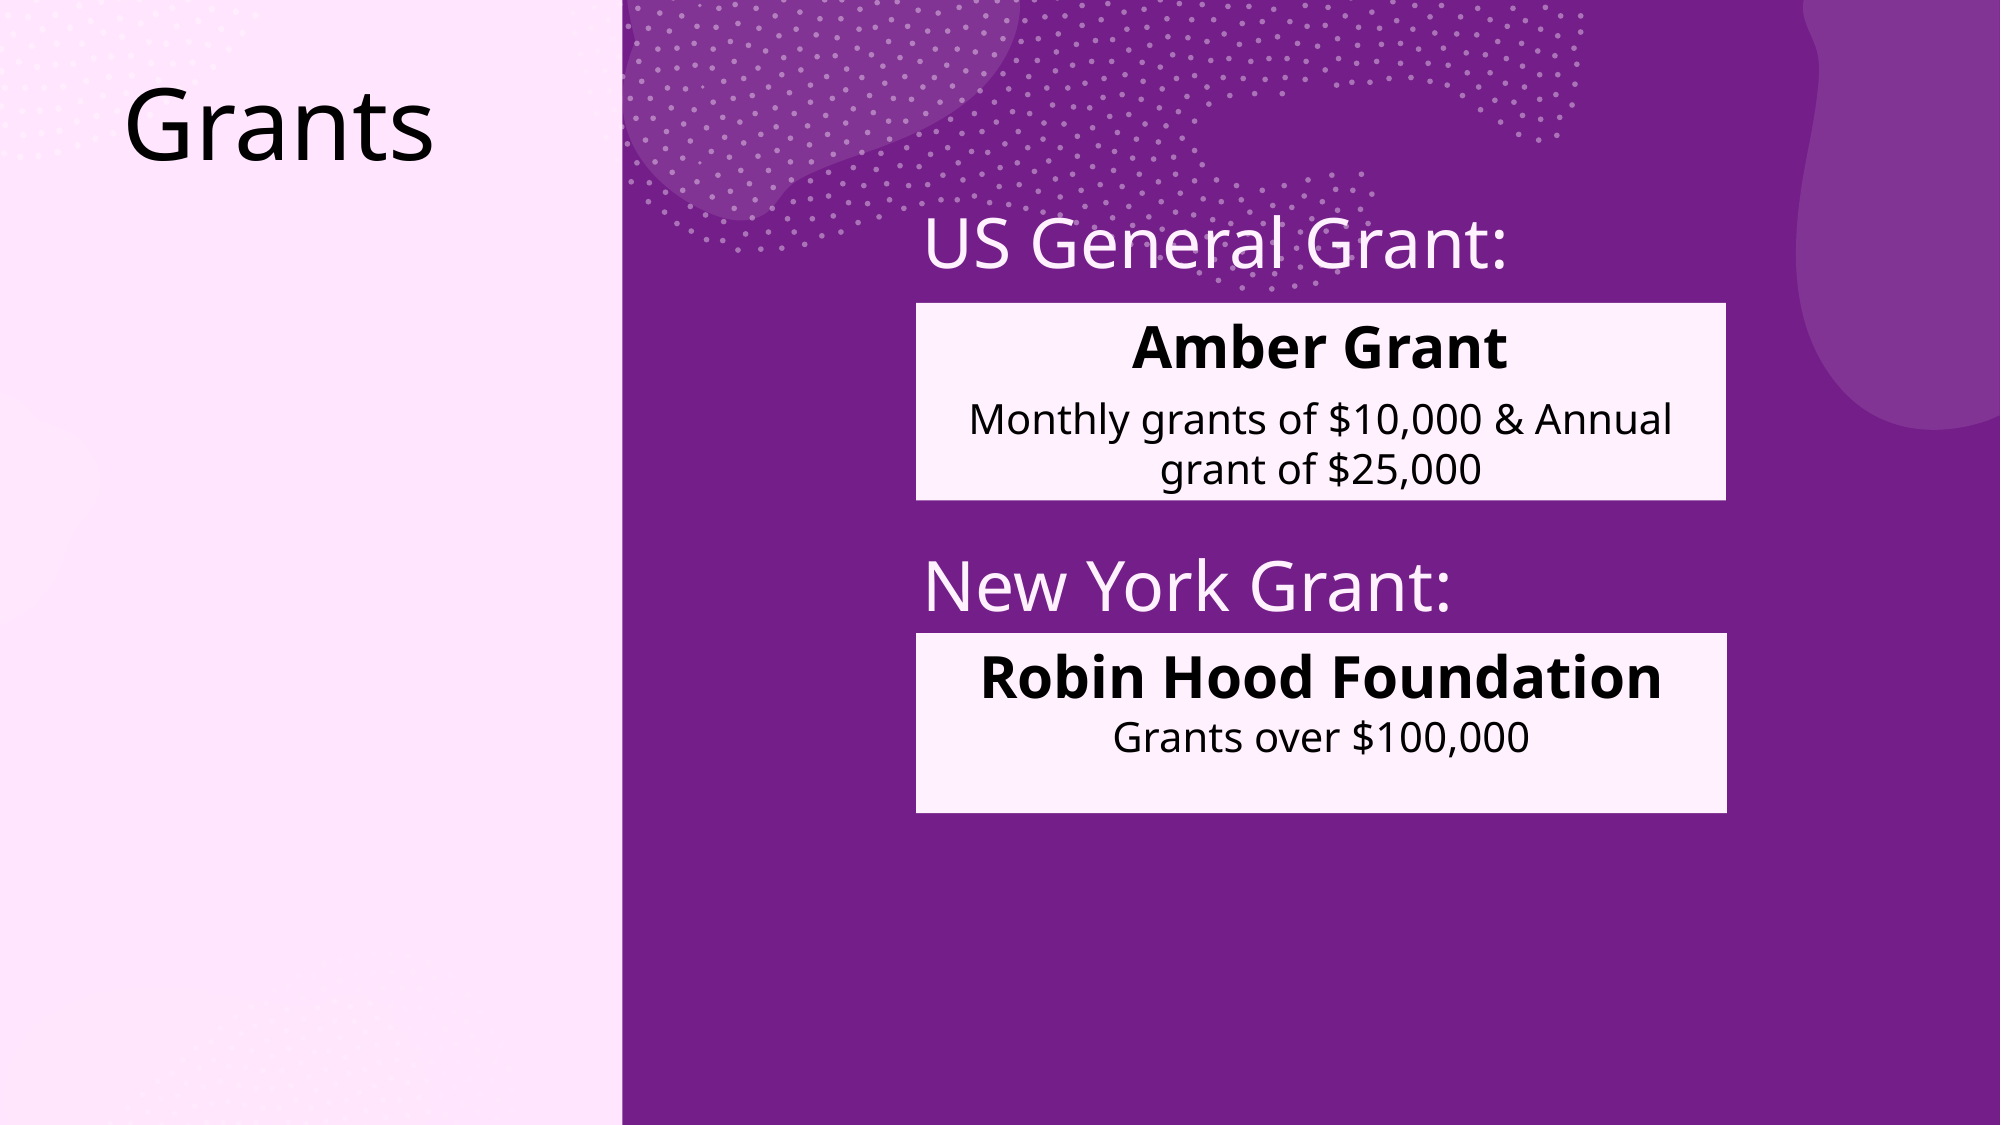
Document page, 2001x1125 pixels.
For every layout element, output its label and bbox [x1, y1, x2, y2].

text_box [0, 0, 2000, 1125]
